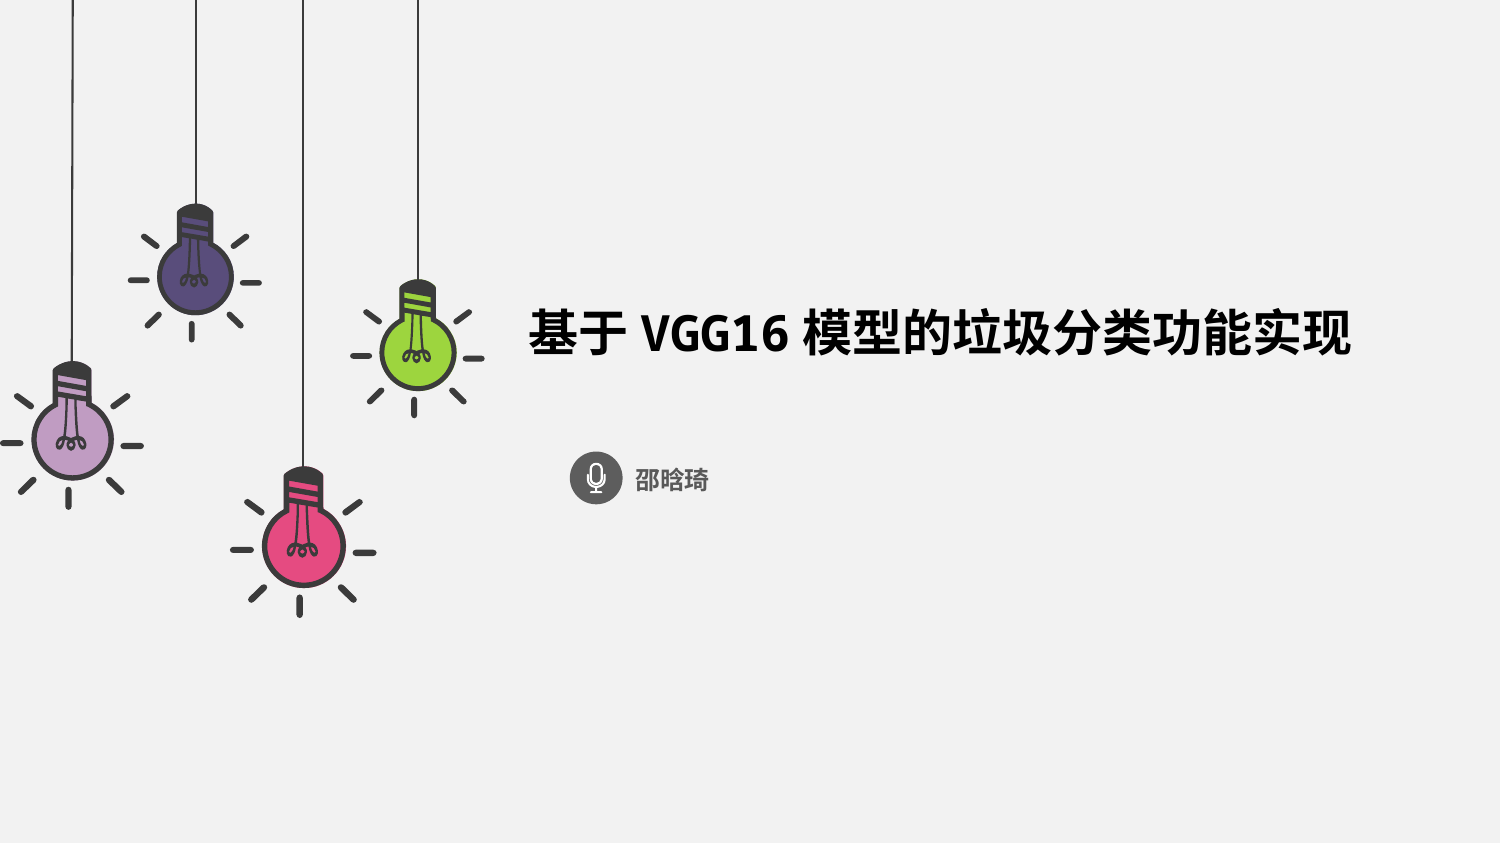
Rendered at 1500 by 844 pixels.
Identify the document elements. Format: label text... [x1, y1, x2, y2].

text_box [569, 451, 623, 505]
text_box 基于VGG16模型的垃圾分类功能实现 [528, 293, 1390, 369]
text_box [0, 0, 145, 511]
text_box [349, 0, 486, 419]
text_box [229, 0, 377, 619]
text_box 邵晗琦 [627, 457, 725, 502]
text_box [148, 0, 224, 343]
